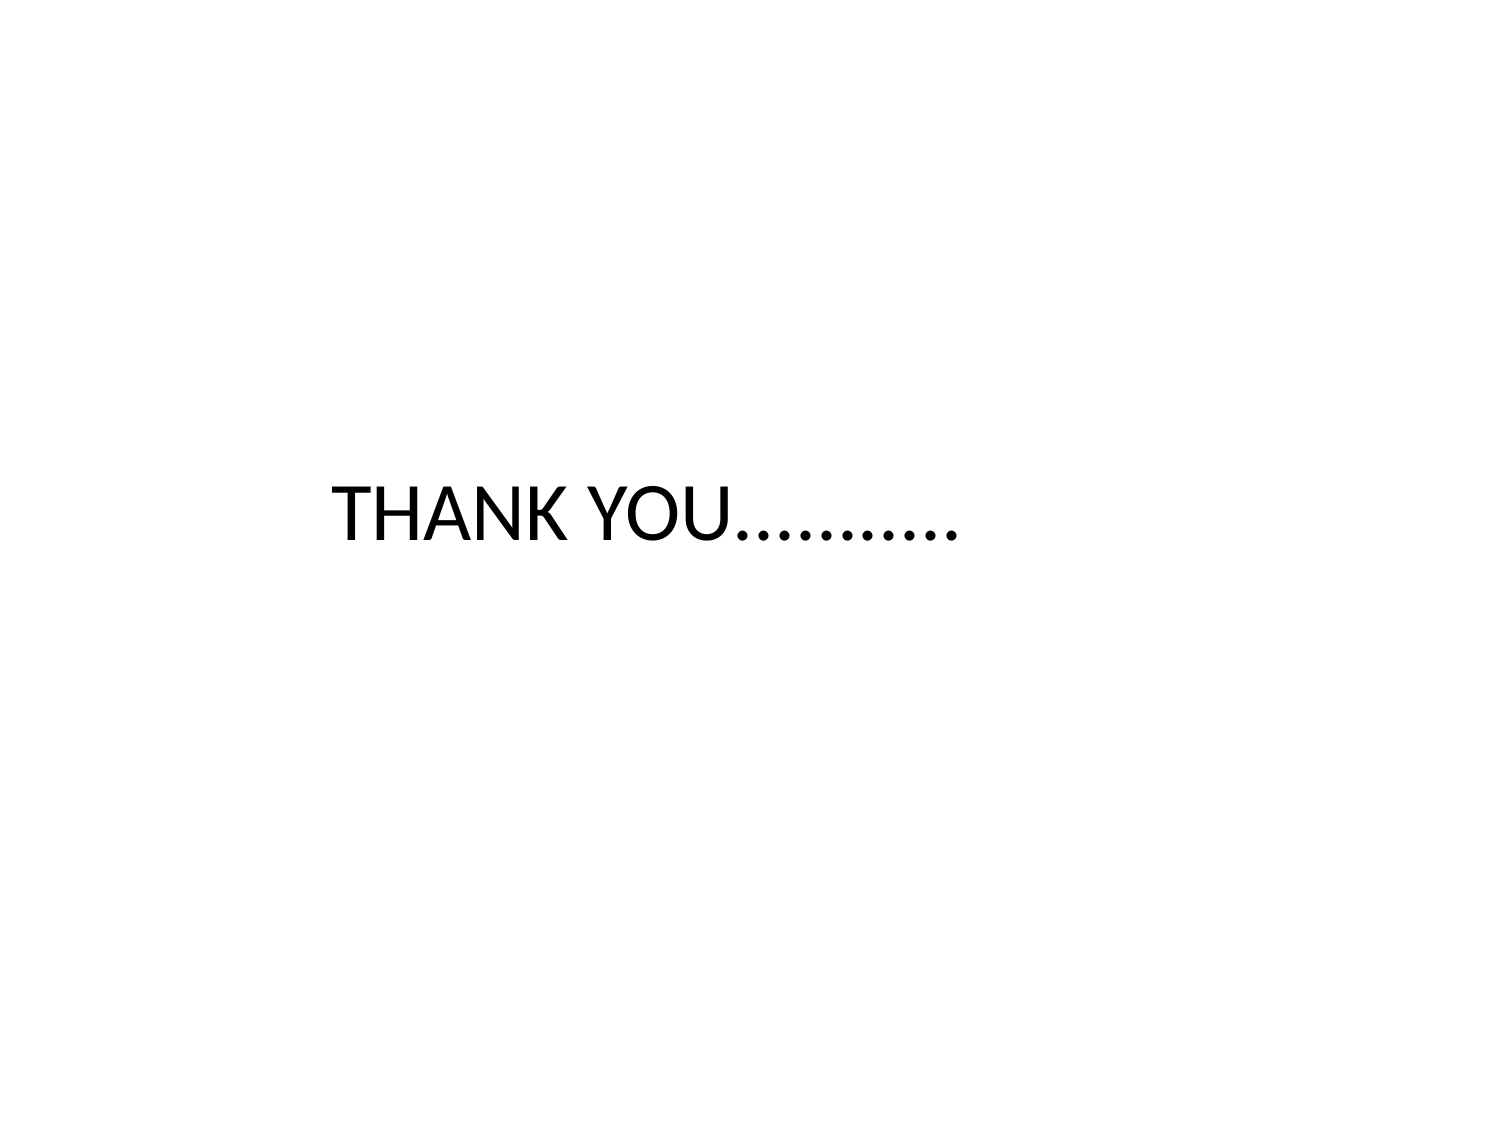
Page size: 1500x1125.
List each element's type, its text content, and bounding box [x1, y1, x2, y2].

text_box THANK YOU........... [316, 450, 979, 565]
